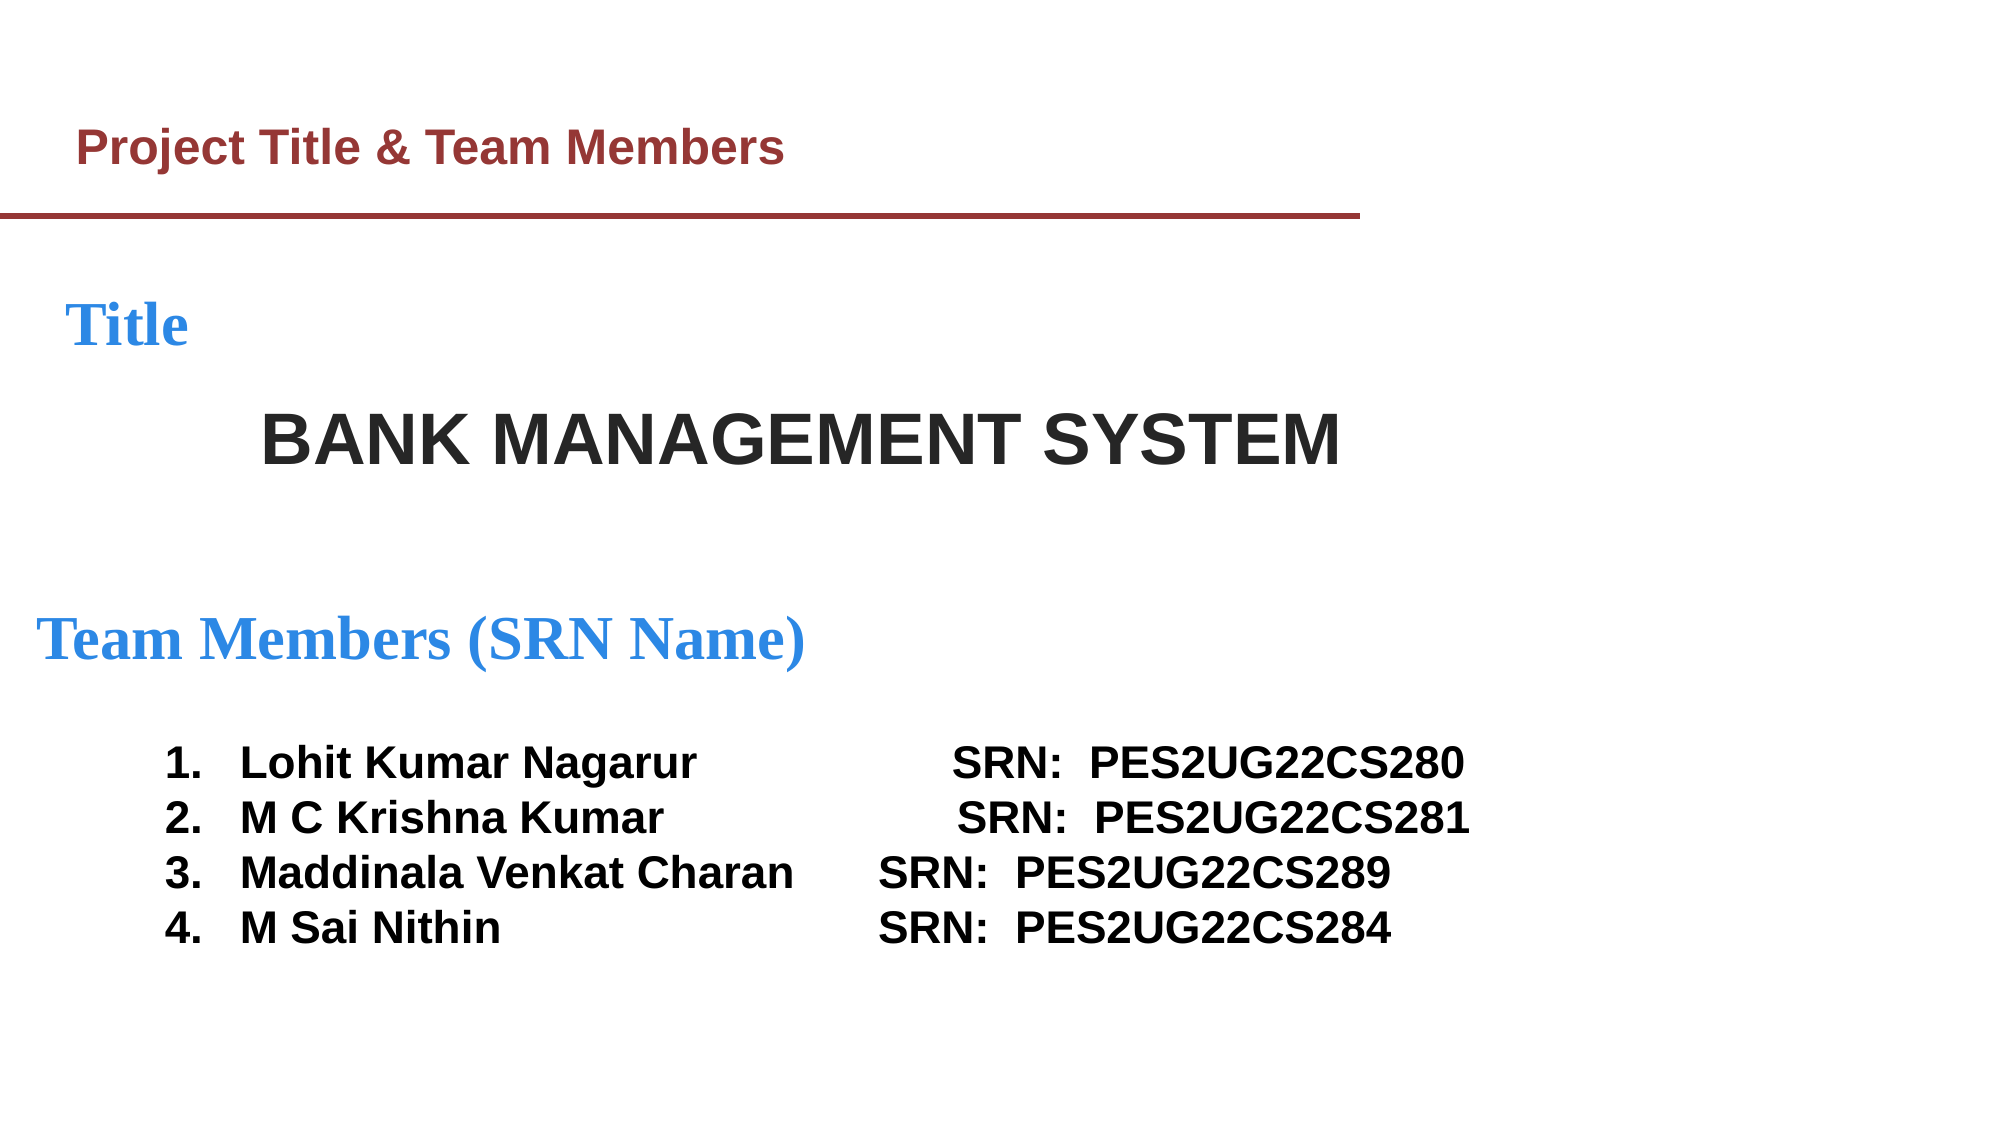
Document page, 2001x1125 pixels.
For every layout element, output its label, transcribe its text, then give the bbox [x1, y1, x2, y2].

text_box Title [50, 275, 1749, 366]
text_box Project Title & Team Members [60, 106, 1374, 182]
text_box BANK MANAGEMENT SYSTEM [245, 384, 1374, 487]
text_box Lohit Kumar Nagarur SRN: PES2UG22CS280 M C Krishna Kumar SRN: PES2UG22CS281 Maddinala Venkat Charan SRN: PES2UG22CS289 M Sai Nithin SRN: PES2UG22CS284 [150, 725, 1592, 1080]
text_box Team Members (SRN Name) [21, 589, 1720, 680]
